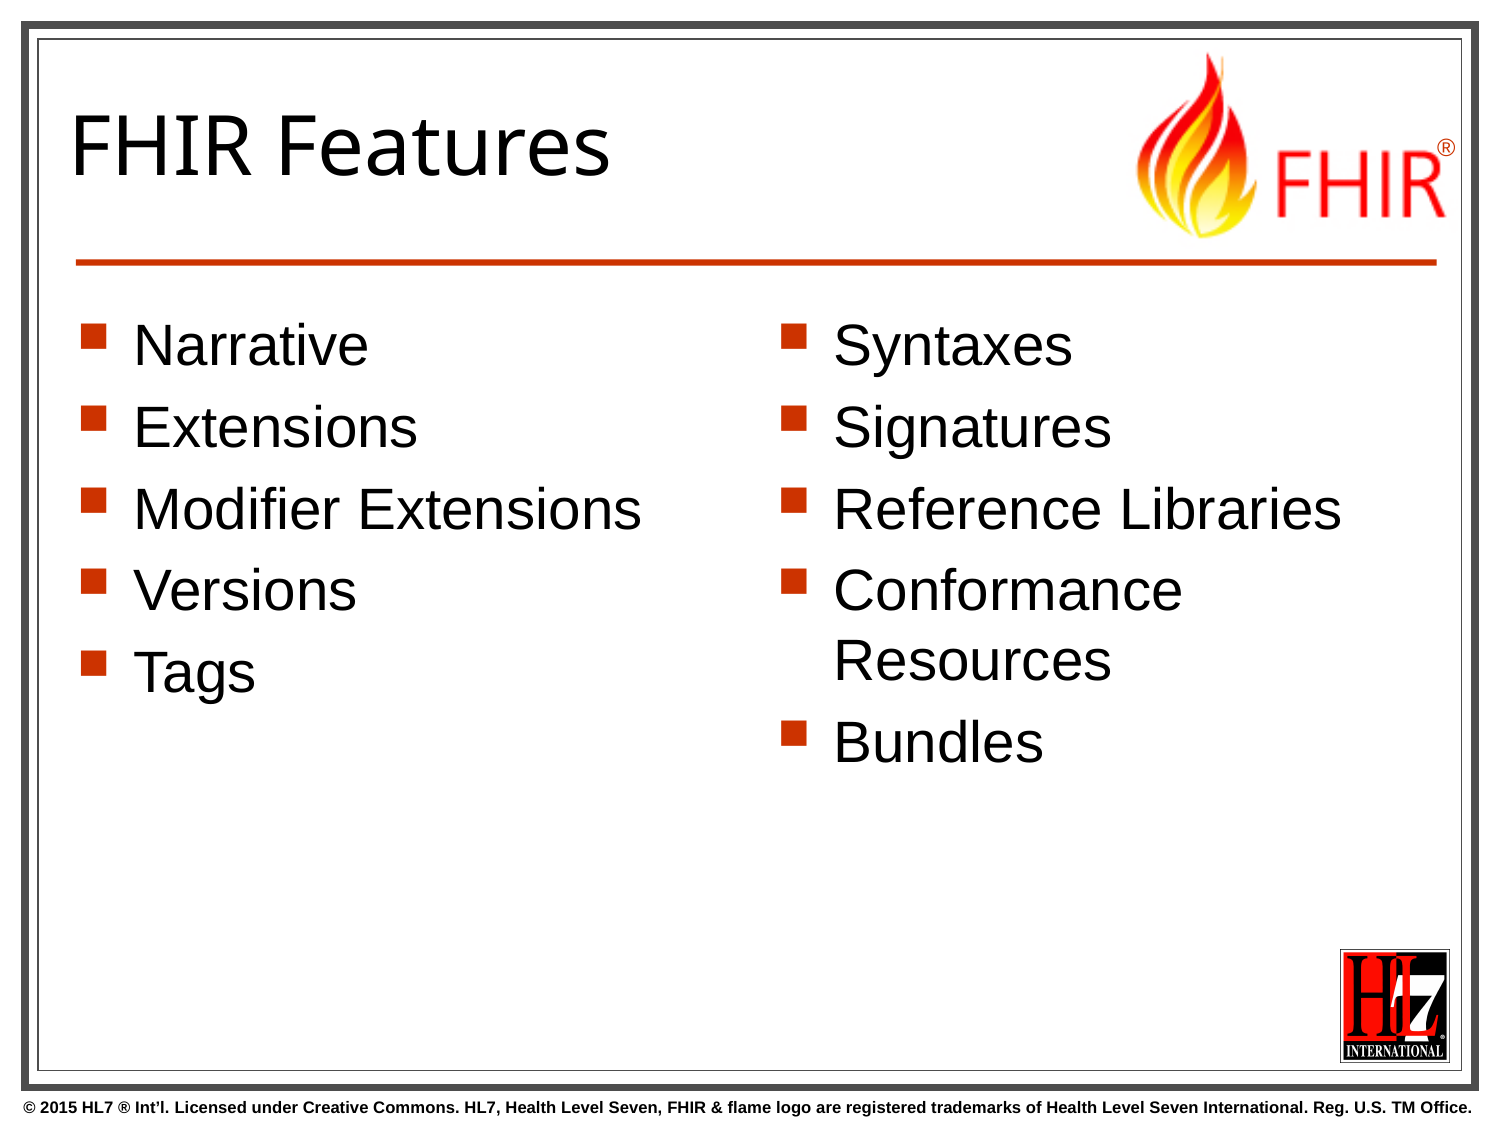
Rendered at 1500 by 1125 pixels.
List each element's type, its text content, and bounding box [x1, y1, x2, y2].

title FHIR Features [53, 54, 1128, 249]
picture [1124, 42, 1458, 249]
list Narrative Extensions Modifier Extensions Versions Tags [62, 299, 738, 1059]
picture [1340, 949, 1450, 1063]
list Syntaxes Signatures Reference Libraries Conformance Resources Bundles [762, 299, 1438, 1059]
